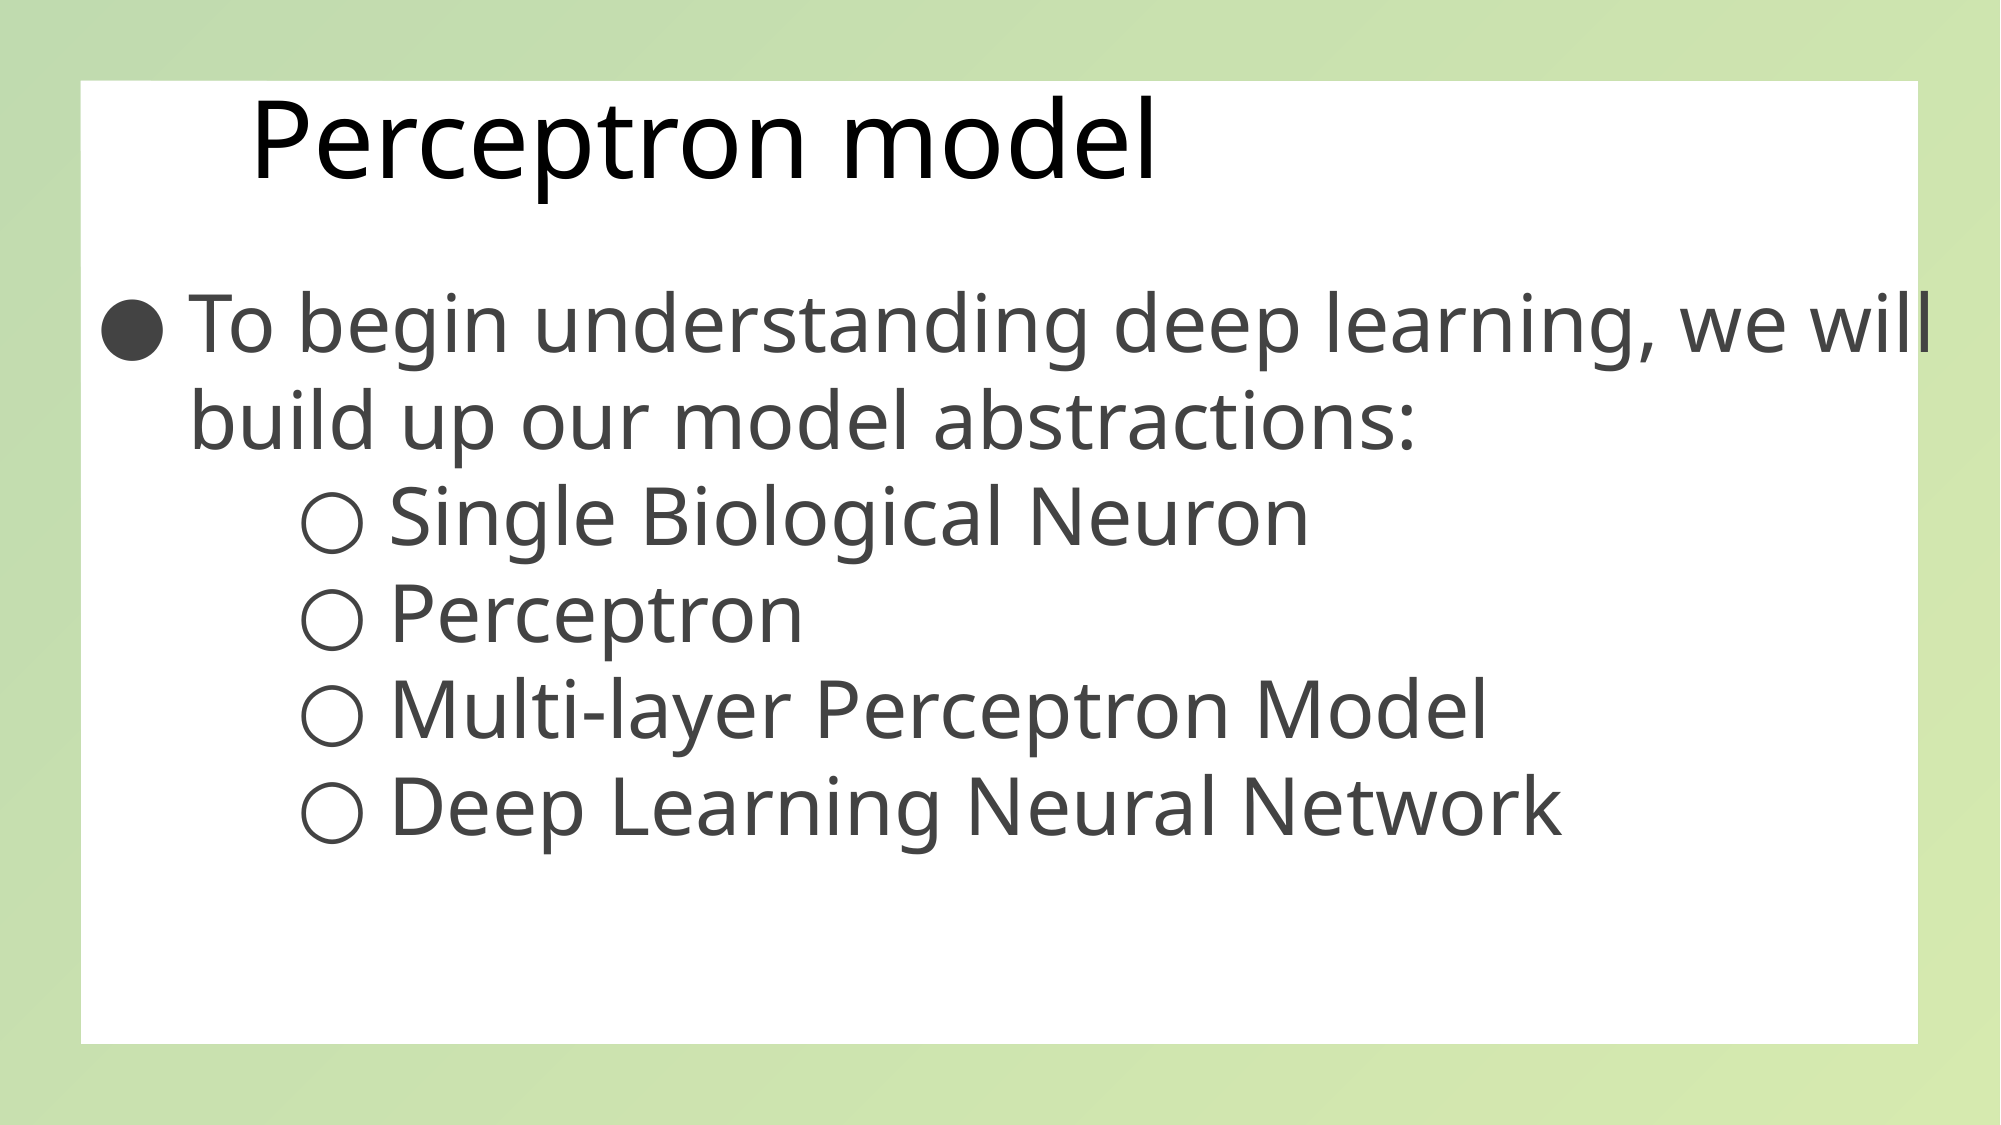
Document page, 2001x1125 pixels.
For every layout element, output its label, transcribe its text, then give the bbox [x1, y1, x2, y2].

title Perceptron model [228, 64, 1932, 190]
list To begin understanding deep learning, we will build up our model abstractions: Single Biological Neuron Perceptron Multi-layer Perceptron Model Deep Learning Neural Network [68, 252, 1968, 1000]
